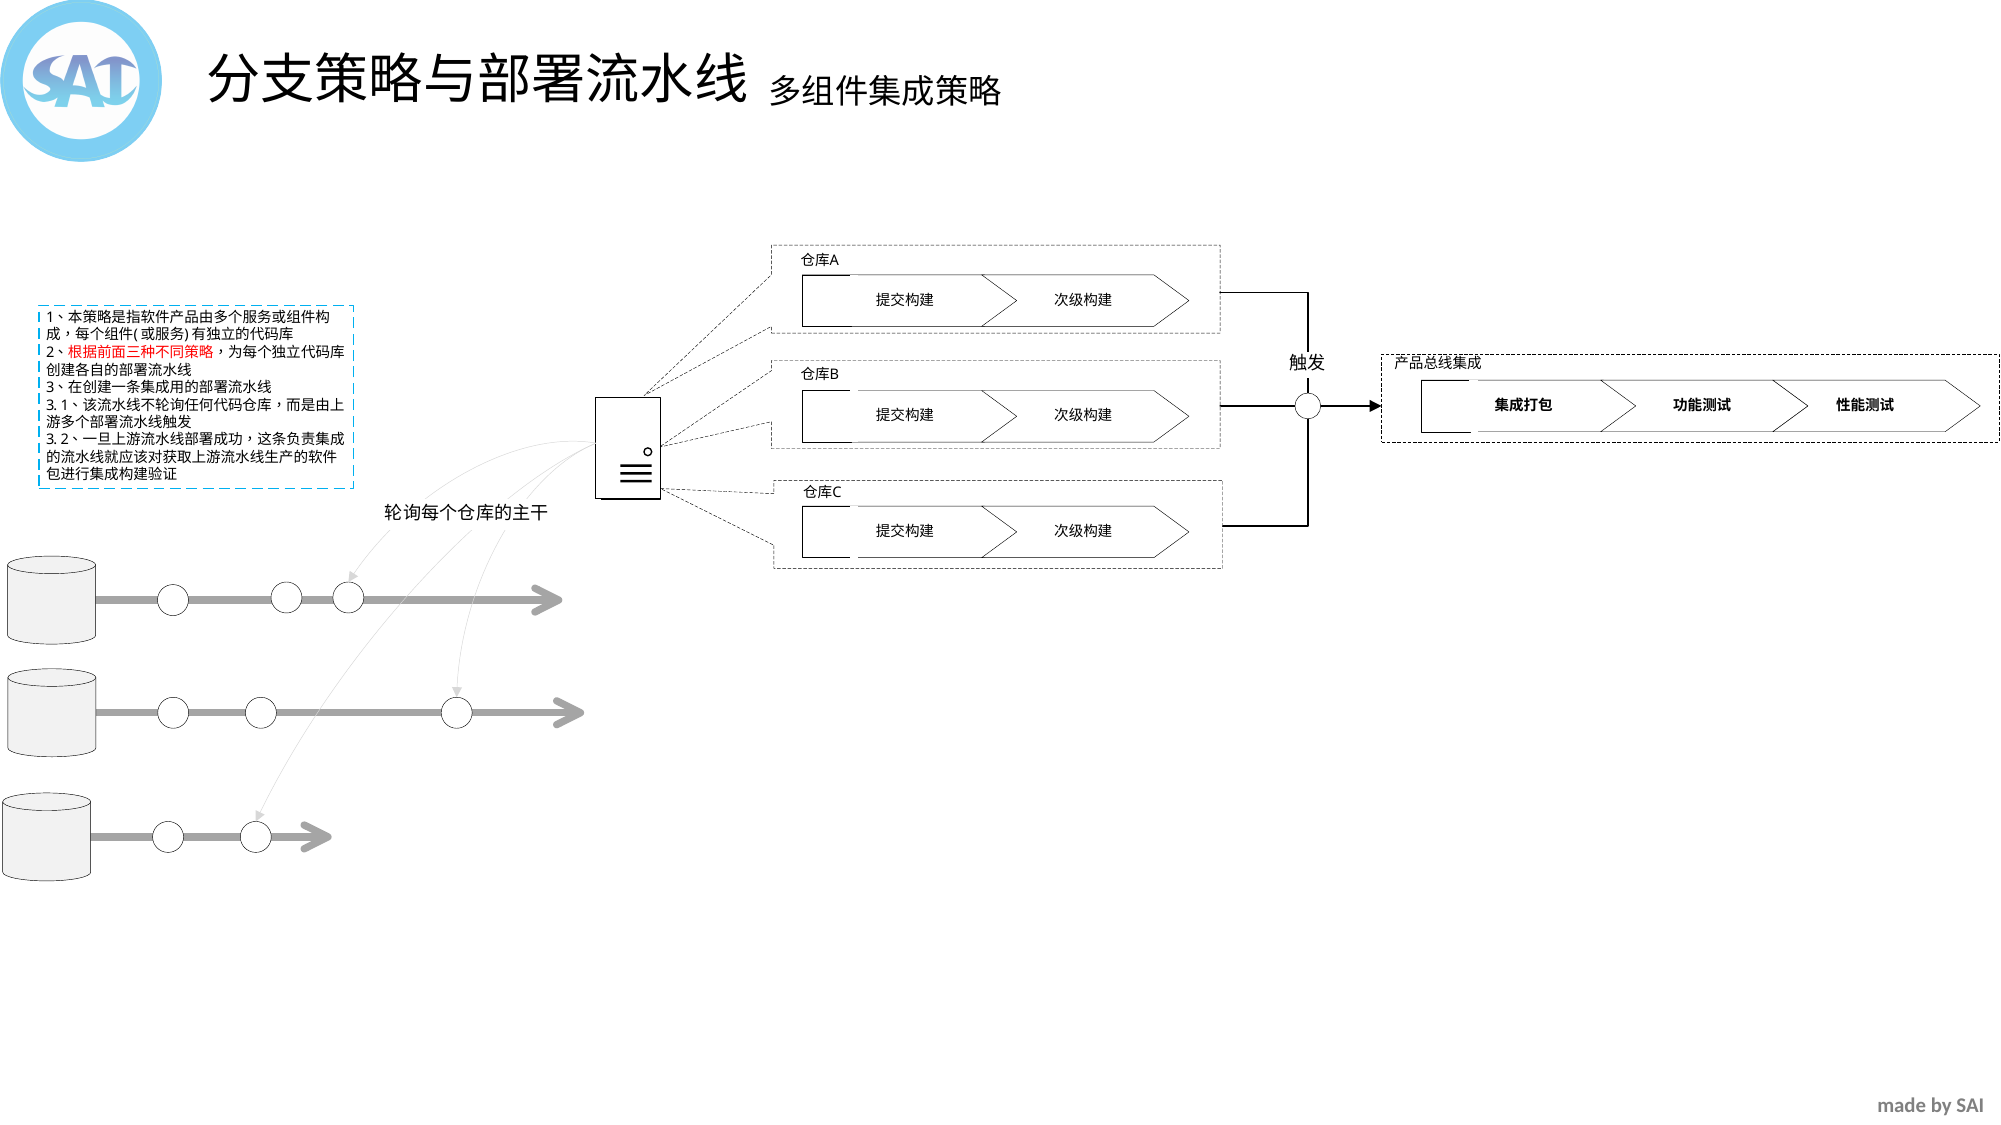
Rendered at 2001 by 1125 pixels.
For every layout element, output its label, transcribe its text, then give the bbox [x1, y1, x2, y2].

picture [0, 242, 2000, 883]
text_box 分支策略与部署流水线 [191, 36, 785, 117]
text_box 多组件集成策略 [753, 62, 1393, 118]
